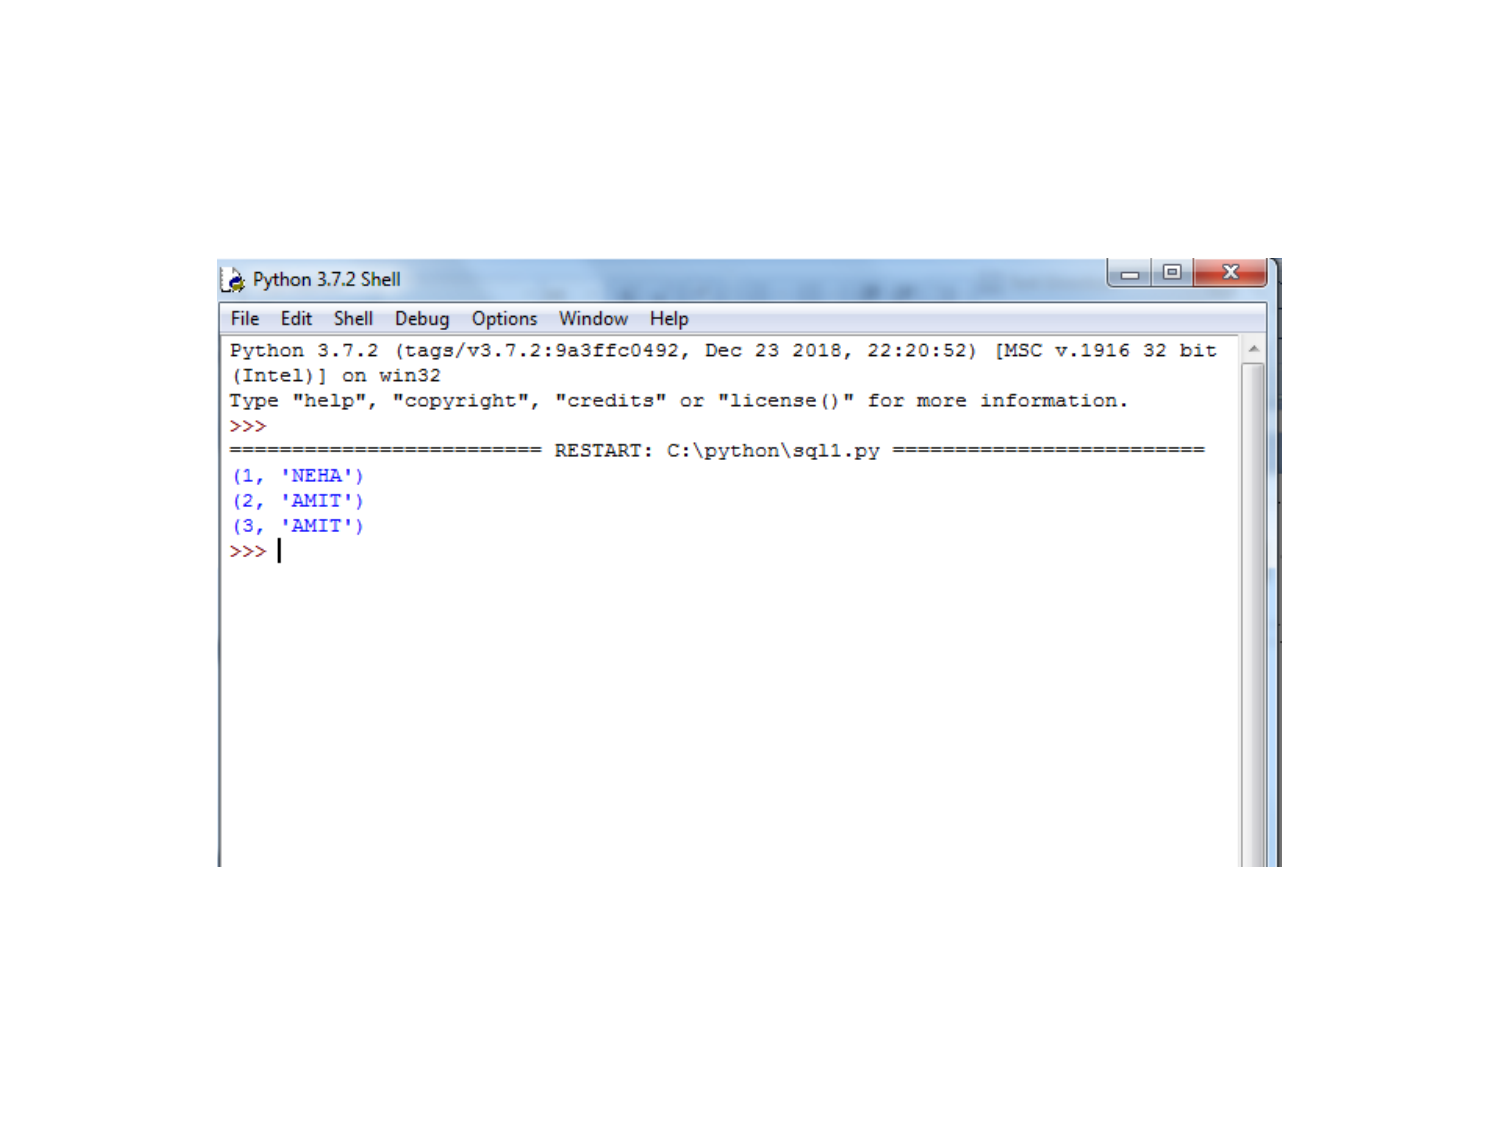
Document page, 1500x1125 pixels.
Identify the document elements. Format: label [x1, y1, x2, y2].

picture [217, 258, 1283, 867]
